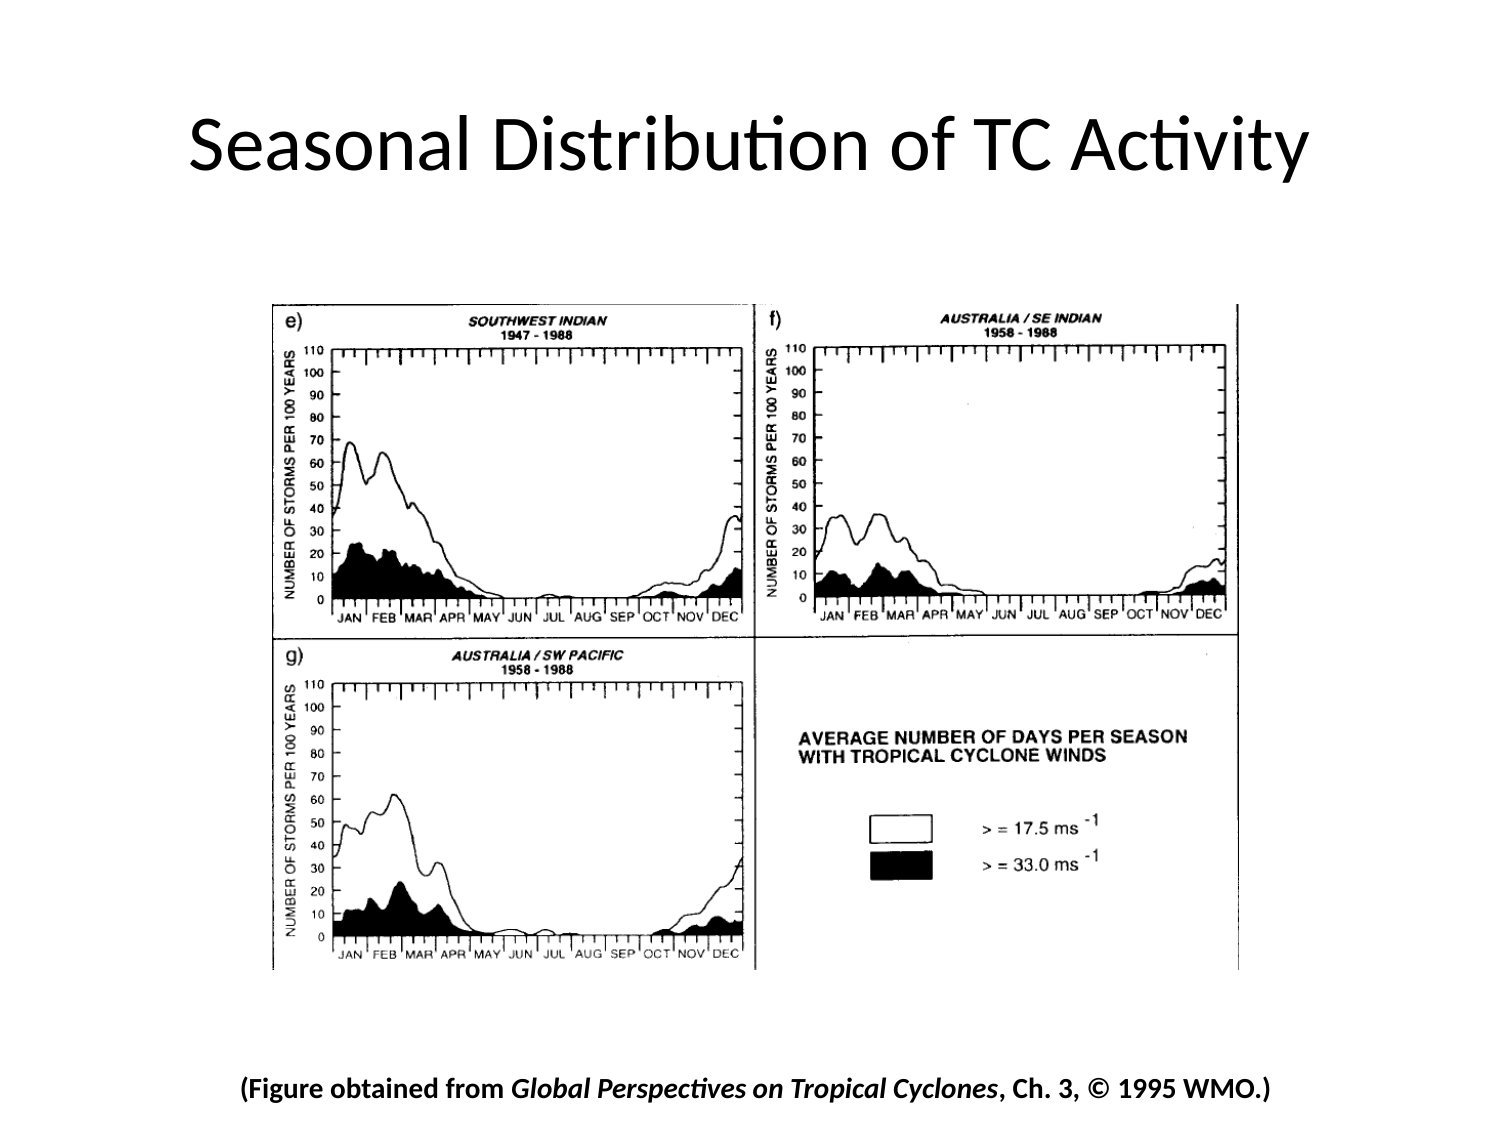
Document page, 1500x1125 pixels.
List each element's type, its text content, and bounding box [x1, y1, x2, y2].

picture [272, 304, 1239, 971]
text_box (Figure obtained from Global Perspectives on Tropical Cyclones, Ch. 3, © 1995 WMO.) [224, 1062, 1287, 1113]
title Seasonal Distribution of TC Activity [75, 45, 1425, 233]
